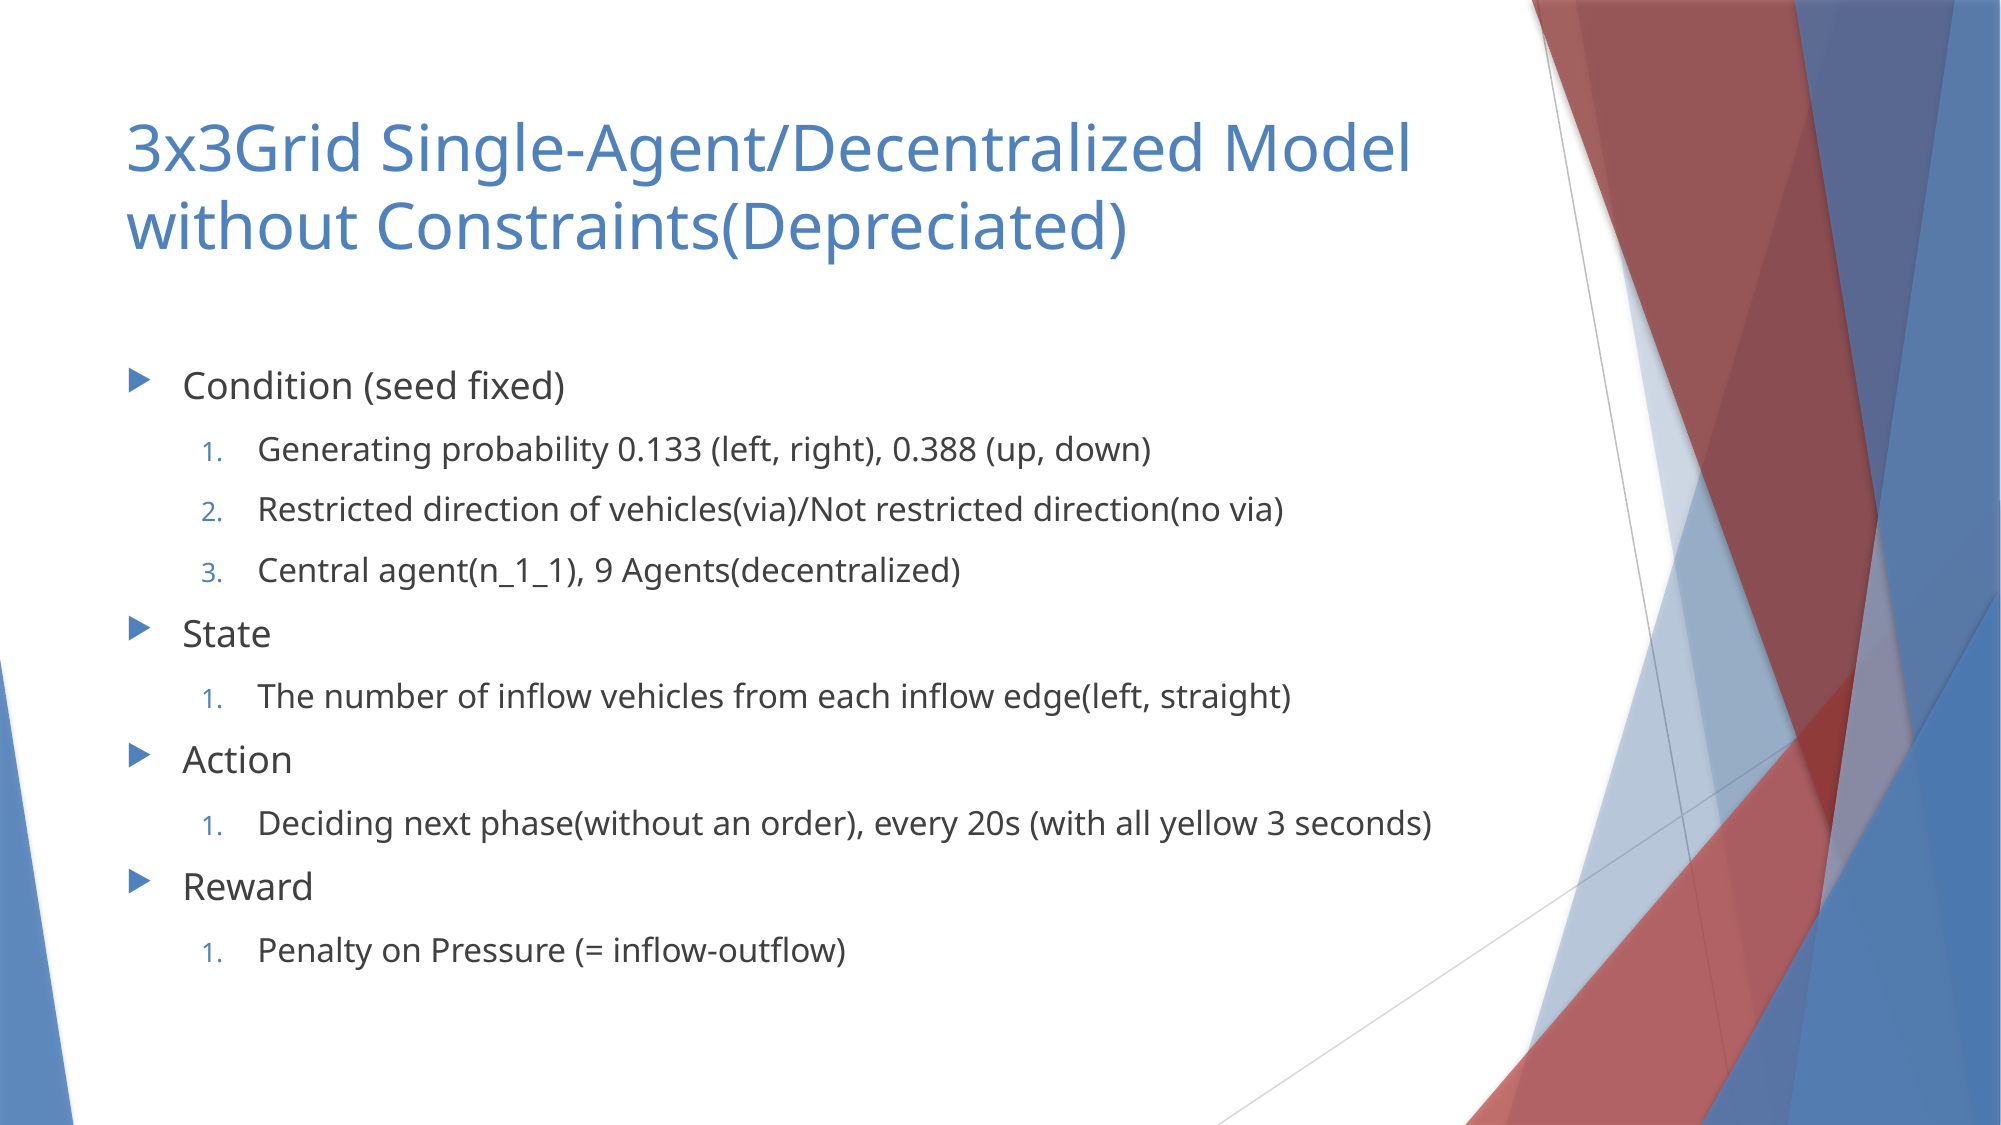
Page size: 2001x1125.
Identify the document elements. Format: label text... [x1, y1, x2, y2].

title 3x3Grid Single-Agent/Decentralized Model without Constraints(Depreciated) [111, 99, 1522, 317]
list Condition (seed fixed) Generating probability 0.133 (left, right), 0.388 (up, down) Restricted direction of vehicles(via)/Not restricted direction(no via) Central agent(n_1_1), 9 Agents(decentralized) State The number of inflow vehicles from each inflow edge(left, straight) Action Deciding next phase(without an order), every 20s (with all yellow 3 seconds) Reward Penalty on Pressure (= inflow-outflow) [111, 354, 1522, 992]
